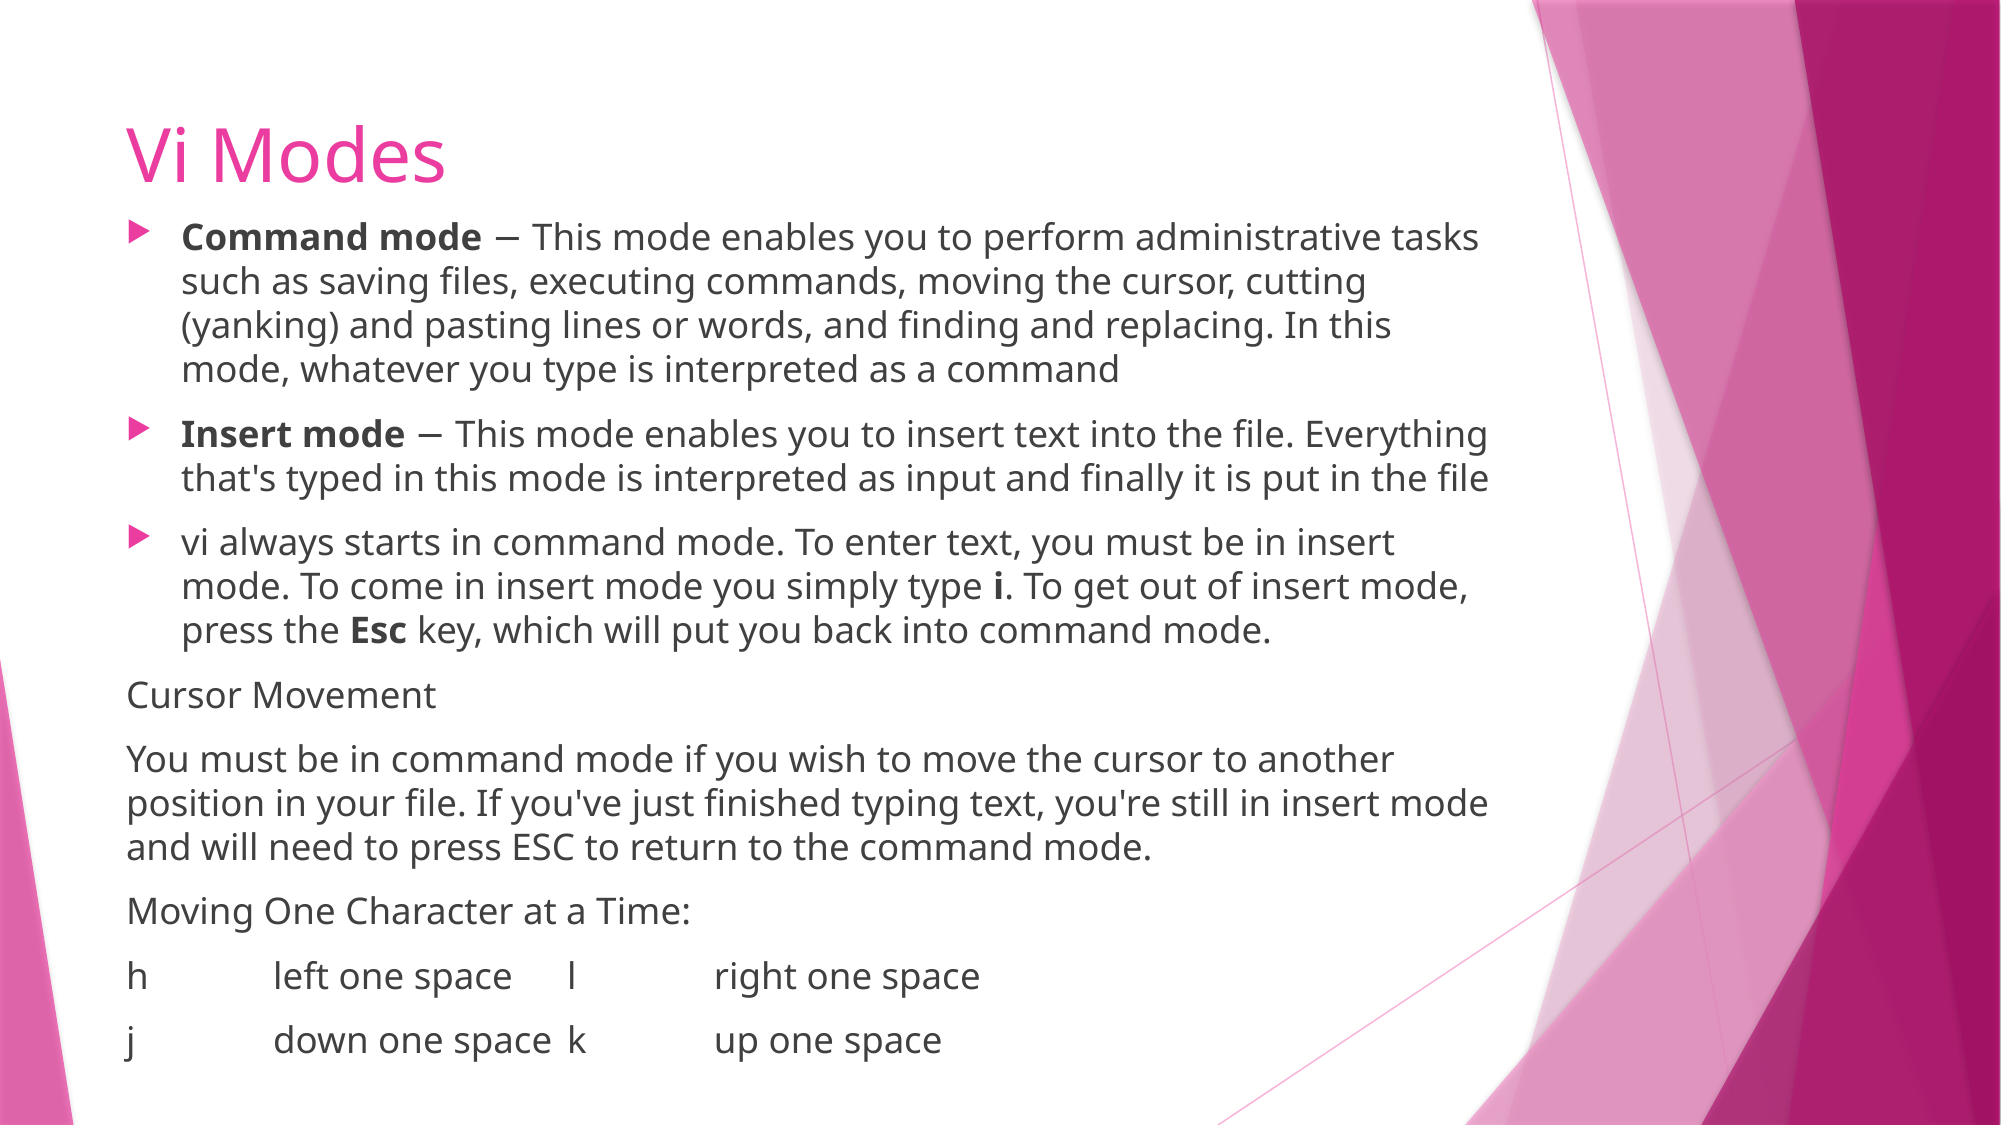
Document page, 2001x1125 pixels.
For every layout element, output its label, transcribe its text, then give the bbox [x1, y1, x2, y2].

title Vi Modes [111, 99, 1522, 206]
list Command mode − This mode enables you to perform administrative tasks such as saving files, executing commands, moving the cursor, cutting (yanking) and pasting lines or words, and finding and replacing. In this mode, whatever you type is interpreted as a command Insert mode − This mode enables you to insert text into the file. Everything that's typed in this mode is interpreted as input and finally it is put in the file vi always starts in command mode. To enter text, you must be in insert mode. To come in insert mode you simply type i. To get out of insert mode, press the Esc key, which will put you back into command mode. Cursor Movement You must be in command mode if you wish to move the cursor to another position in your file. If you've just finished typing text, you're still in insert mode and will need to press ESC to return to the command mode. Moving One Character at a Time: h left one space l right one space j down one space k up one space [111, 206, 1522, 1086]
